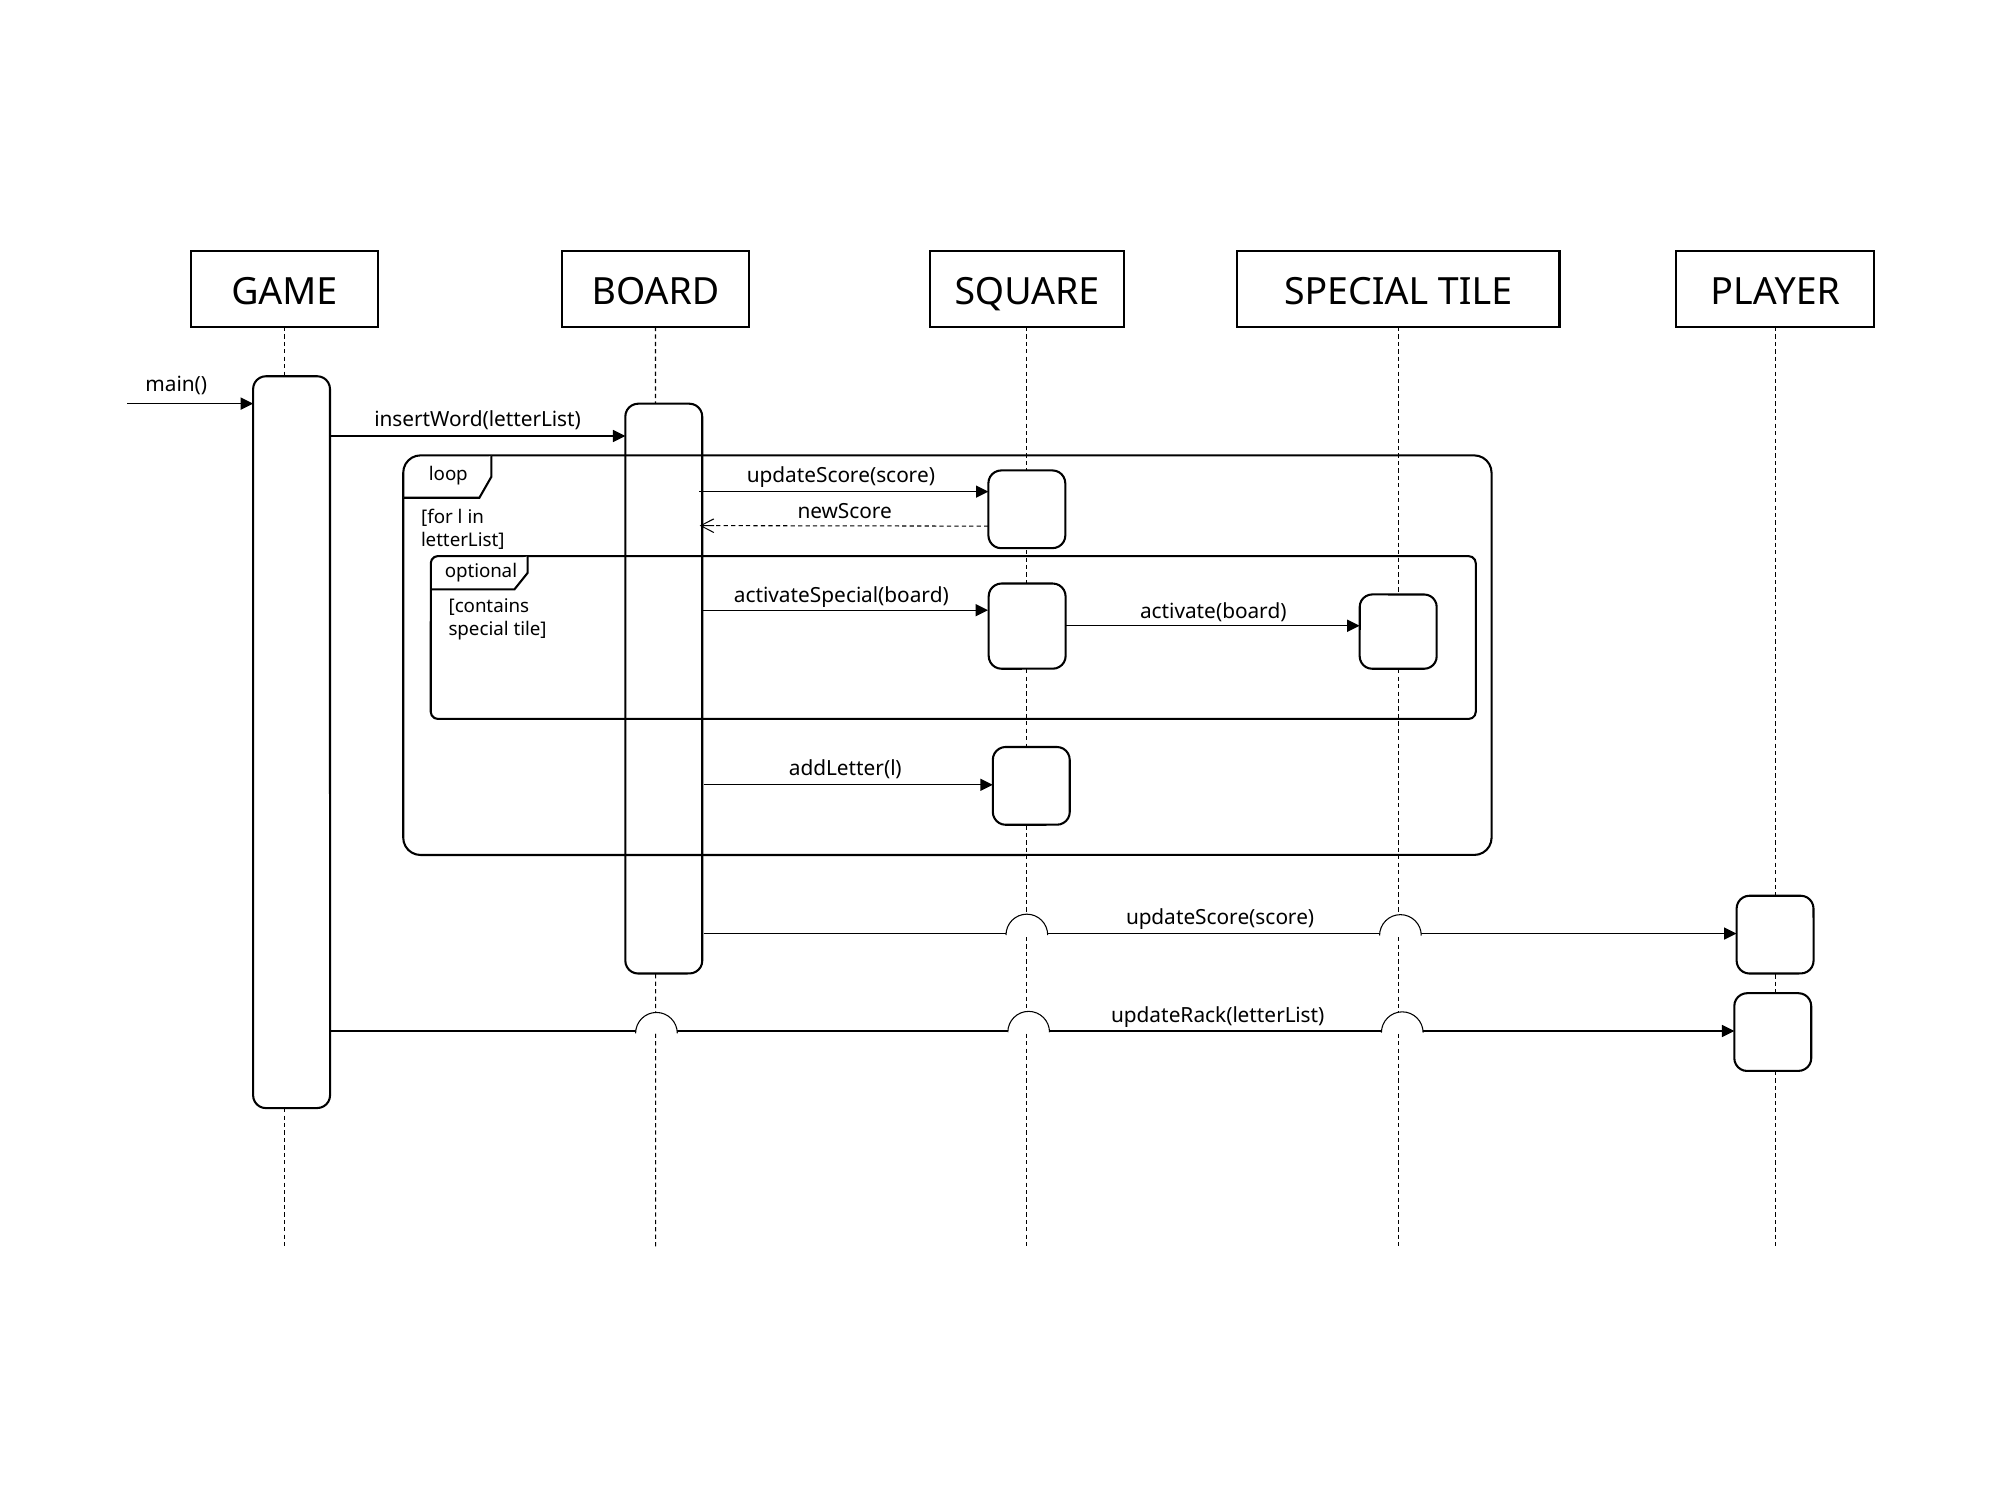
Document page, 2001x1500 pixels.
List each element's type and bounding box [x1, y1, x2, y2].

text_box [126, 251, 1874, 1249]
